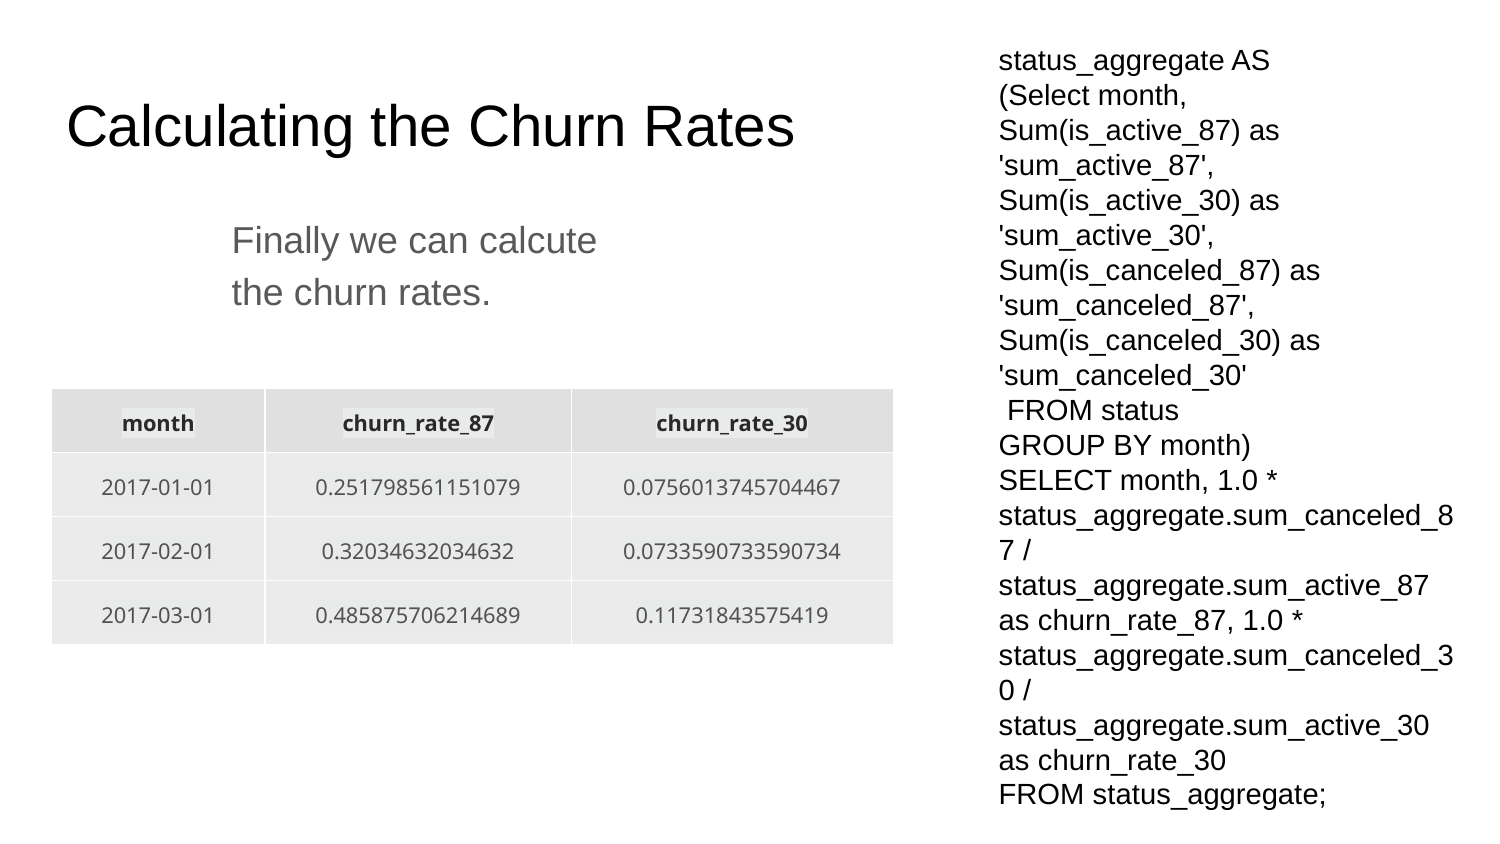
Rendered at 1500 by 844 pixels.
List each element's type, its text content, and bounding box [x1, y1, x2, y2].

table_cell 2017-03-01 [52, 581, 264, 644]
table_cell 0.251798561151079 [266, 453, 571, 516]
title Calculating the Churn Rates [51, 72, 819, 167]
table_cell 0.11731843575419 [572, 581, 893, 644]
table_header churn_rate_87 [266, 389, 571, 452]
table_header month [52, 389, 264, 452]
table_cell 0.32034632034632 [266, 517, 571, 580]
text_box status_aggregate AS (Select month, Sum(is_active_87) as 'sum_active_87', Sum(is_active_30) as 'sum_active_30', Sum(is_canceled_87) as 'sum_canceled_87', Sum(is_canceled_30) as 'sum_canceled_30' FROM status GROUP BY month) SELECT month, 1.0 * status_aggregate.sum_canceled_87 / status_aggregate.sum_active_87 as churn_rate_87, 1.0 * status_aggregate.sum_canceled_30 / status_aggregate.sum_active_30 as churn_rate_30 FROM status_aggregate; [983, 26, 1480, 817]
table_cell 0.485875706214689 [266, 581, 571, 644]
table_cell 0.0733590733590734 [572, 517, 893, 580]
table_header churn_rate_30 [572, 389, 893, 452]
table_cell 2017-01-01 [52, 453, 264, 516]
table_cell 0.0756013745704467 [572, 453, 893, 516]
list Finally we can calcute the churn rates. [216, 194, 654, 333]
table_cell 2017-02-01 [52, 517, 264, 580]
